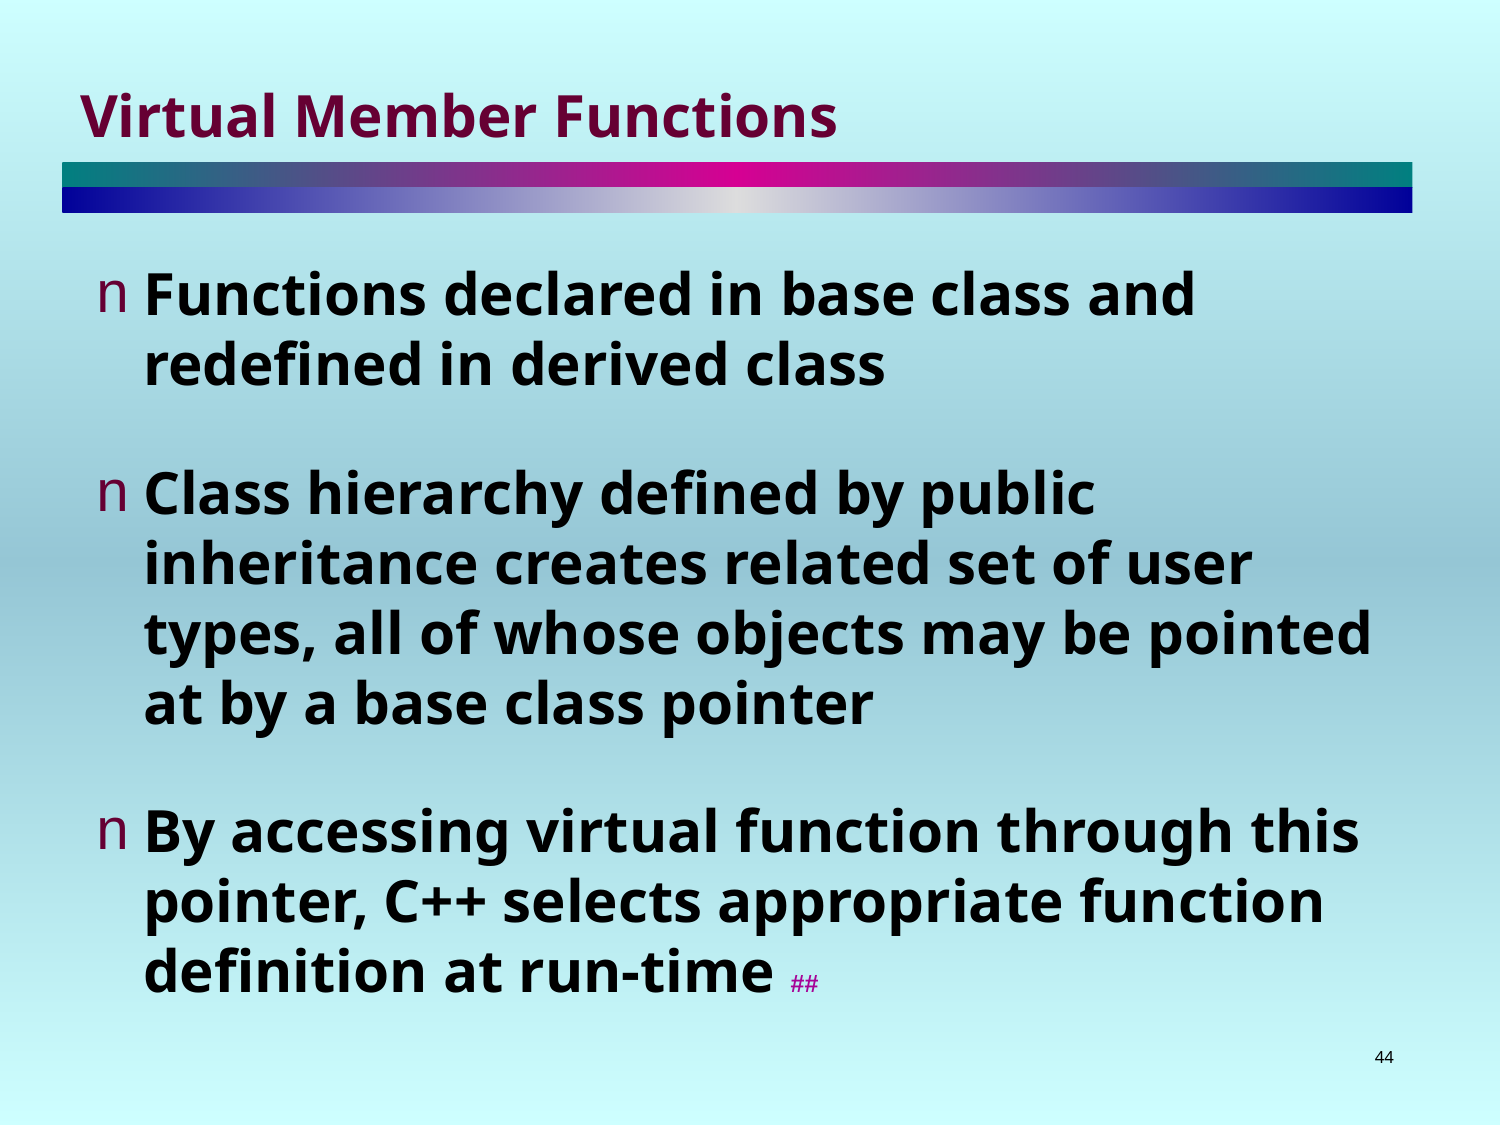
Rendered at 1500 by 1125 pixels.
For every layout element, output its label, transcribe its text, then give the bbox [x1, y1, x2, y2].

list Functions declared in base class and redefined in derived class Class hierarchy defined by public inheritance creates related set of user types, all of whose objects may be pointed at by a base class pointer By accessing virtual function through this pointer, C++ selects appropriate function definition at run-time ## [62, 249, 1413, 1025]
title Virtual Member Functions [64, 17, 1425, 221]
